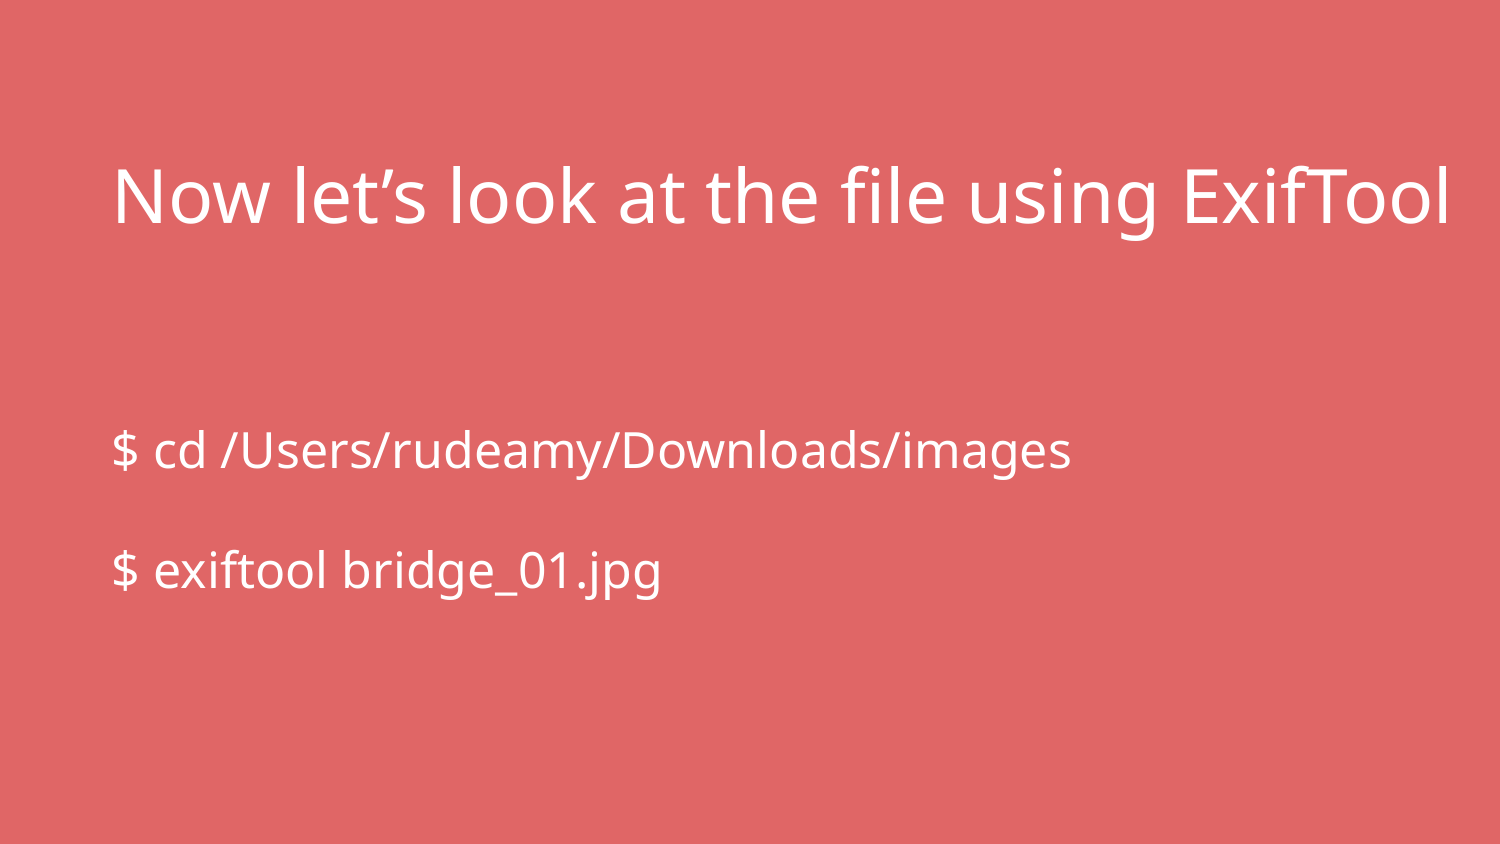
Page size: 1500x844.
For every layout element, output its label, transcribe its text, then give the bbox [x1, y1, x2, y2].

title Now let’s look at the file using ExifTool $ cd /Users/rudeamy/Downloads/images $ exiftool bridge_01.jpg [21, 7, 1479, 830]
